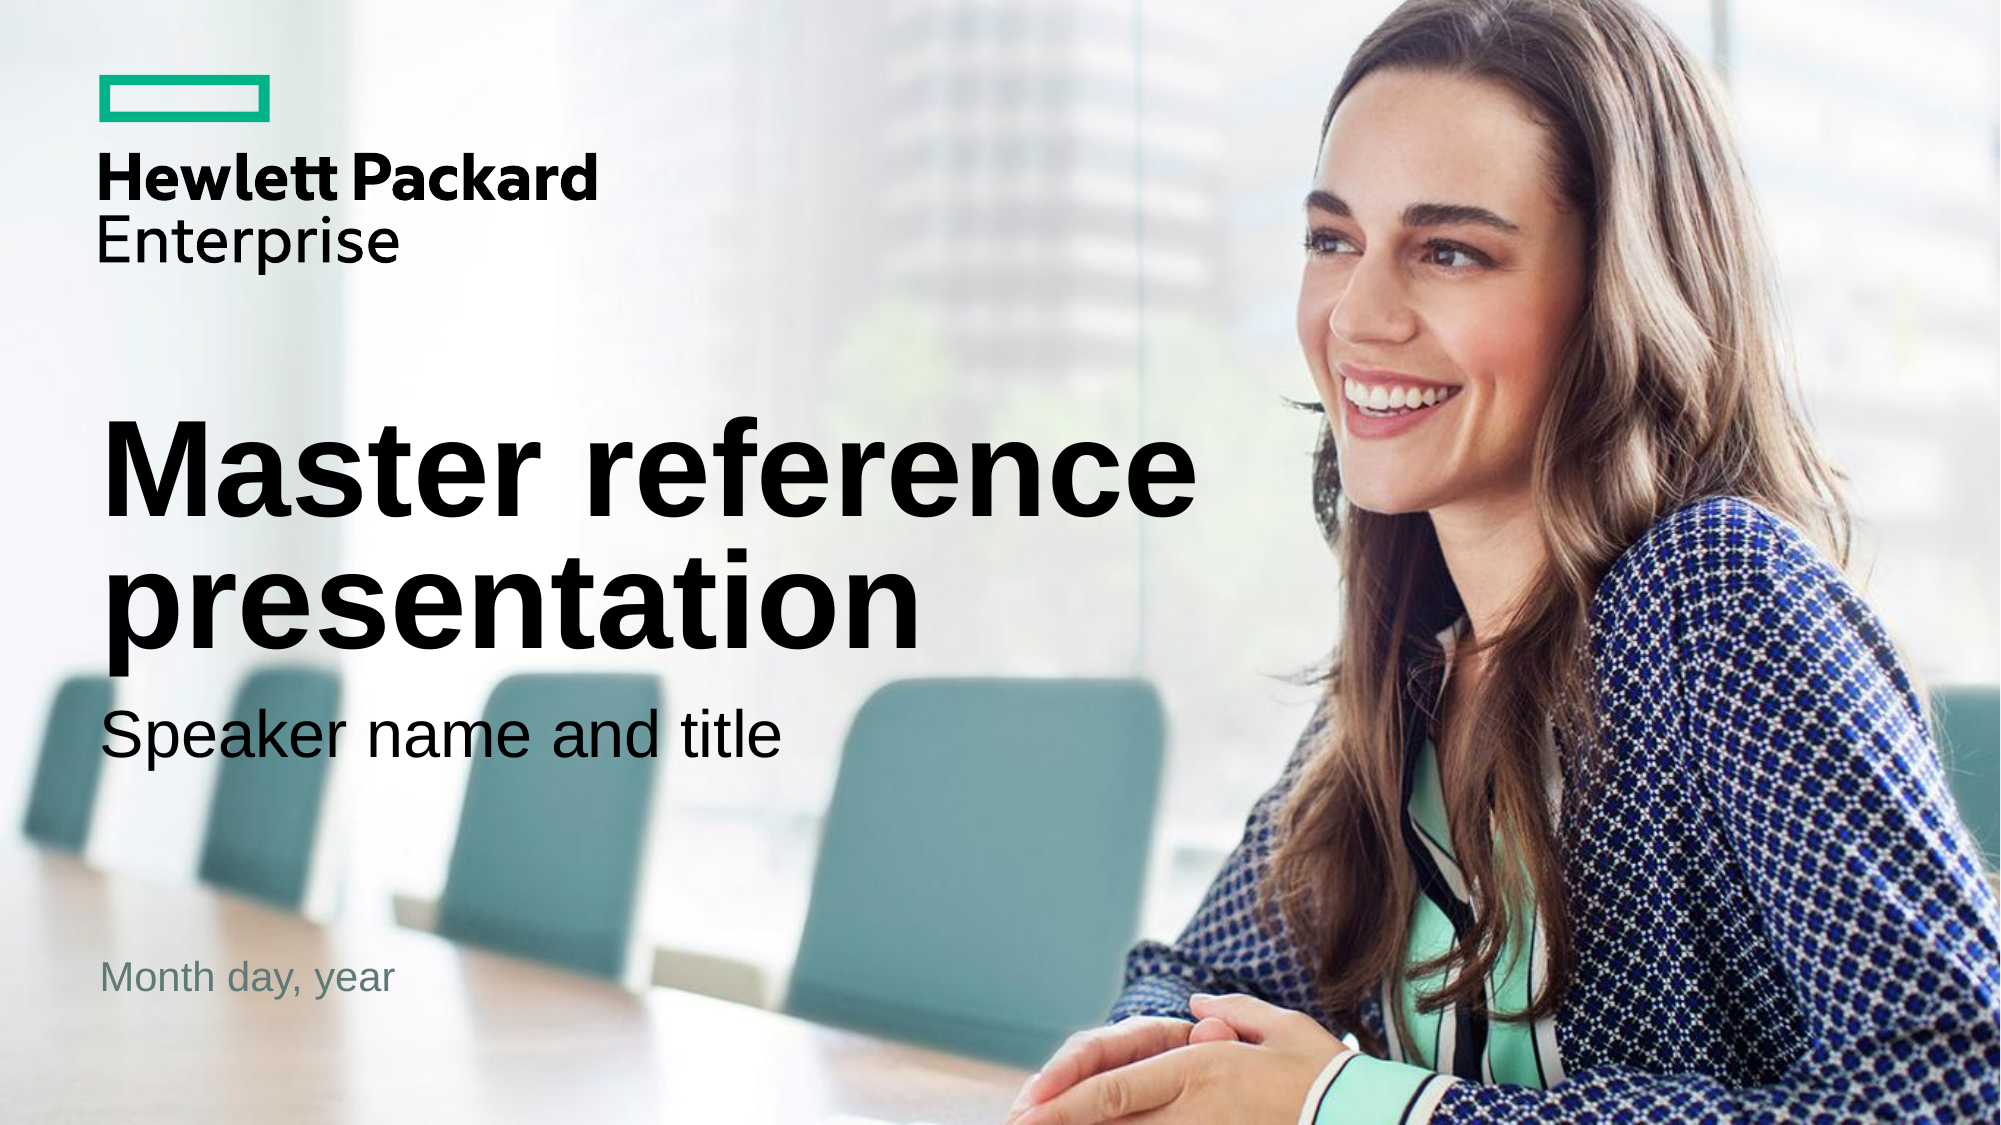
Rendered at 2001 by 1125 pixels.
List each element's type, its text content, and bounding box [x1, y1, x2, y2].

subtitle Speaker name and title [99, 699, 1450, 850]
title Master reference presentation [100, 362, 1451, 675]
list Month day, year [99, 955, 1000, 1011]
picture [0, 0, 2001, 1125]
